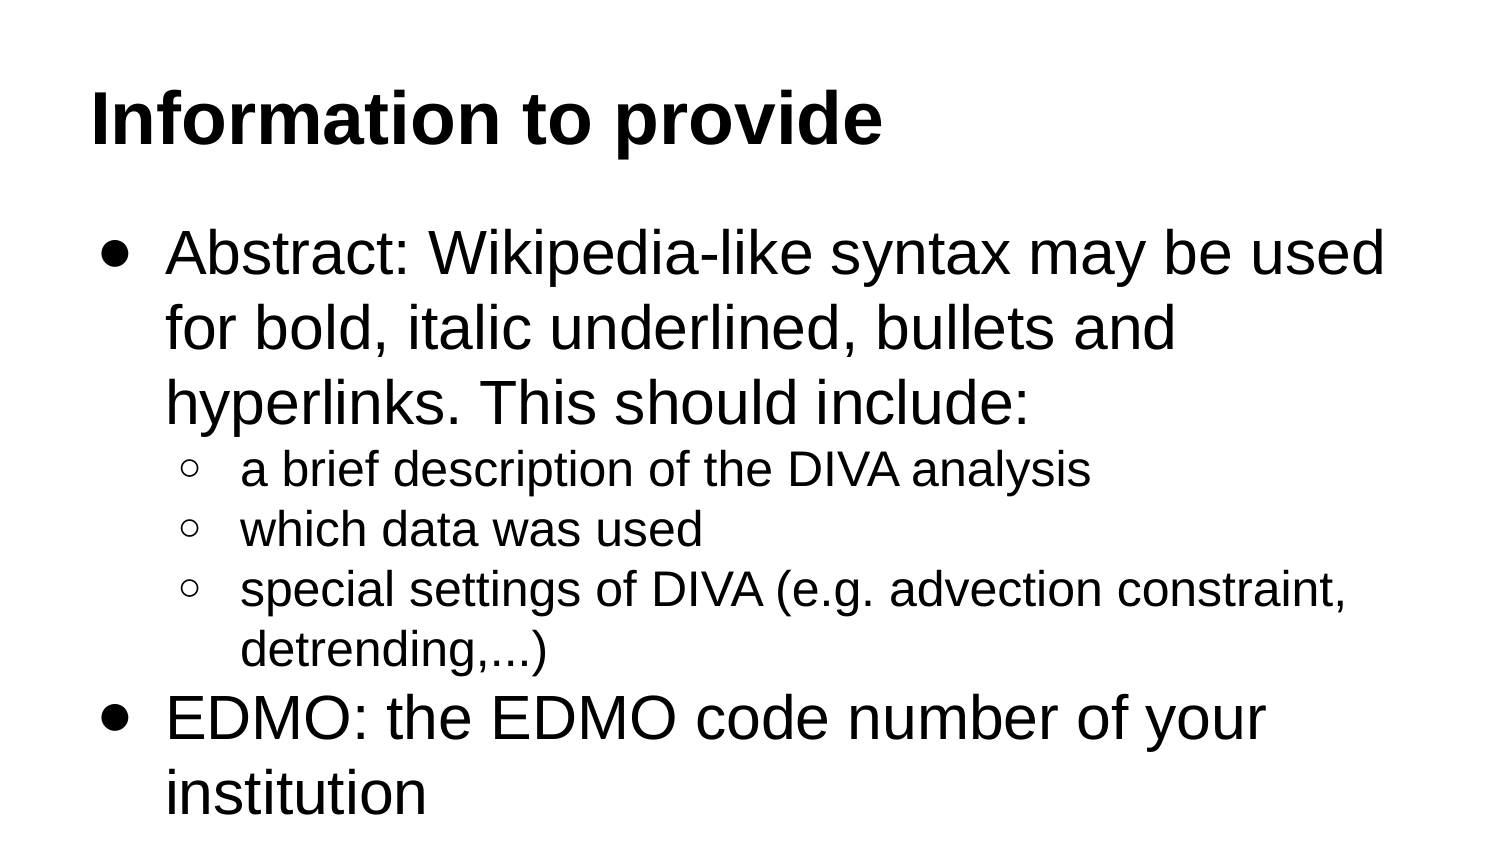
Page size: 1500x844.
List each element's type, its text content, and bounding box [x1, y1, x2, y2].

title Information to provide [75, 33, 1425, 175]
list Abstract: Wikipedia-like syntax may be used for bold, italic underlined, bullets and hyperlinks. This should include: a brief description of the DIVA analysis which data was used special settings of DIVA (e.g. advection constraint, detrending,...) EDMO: the EDMO code number of your institution [75, 196, 1425, 808]
